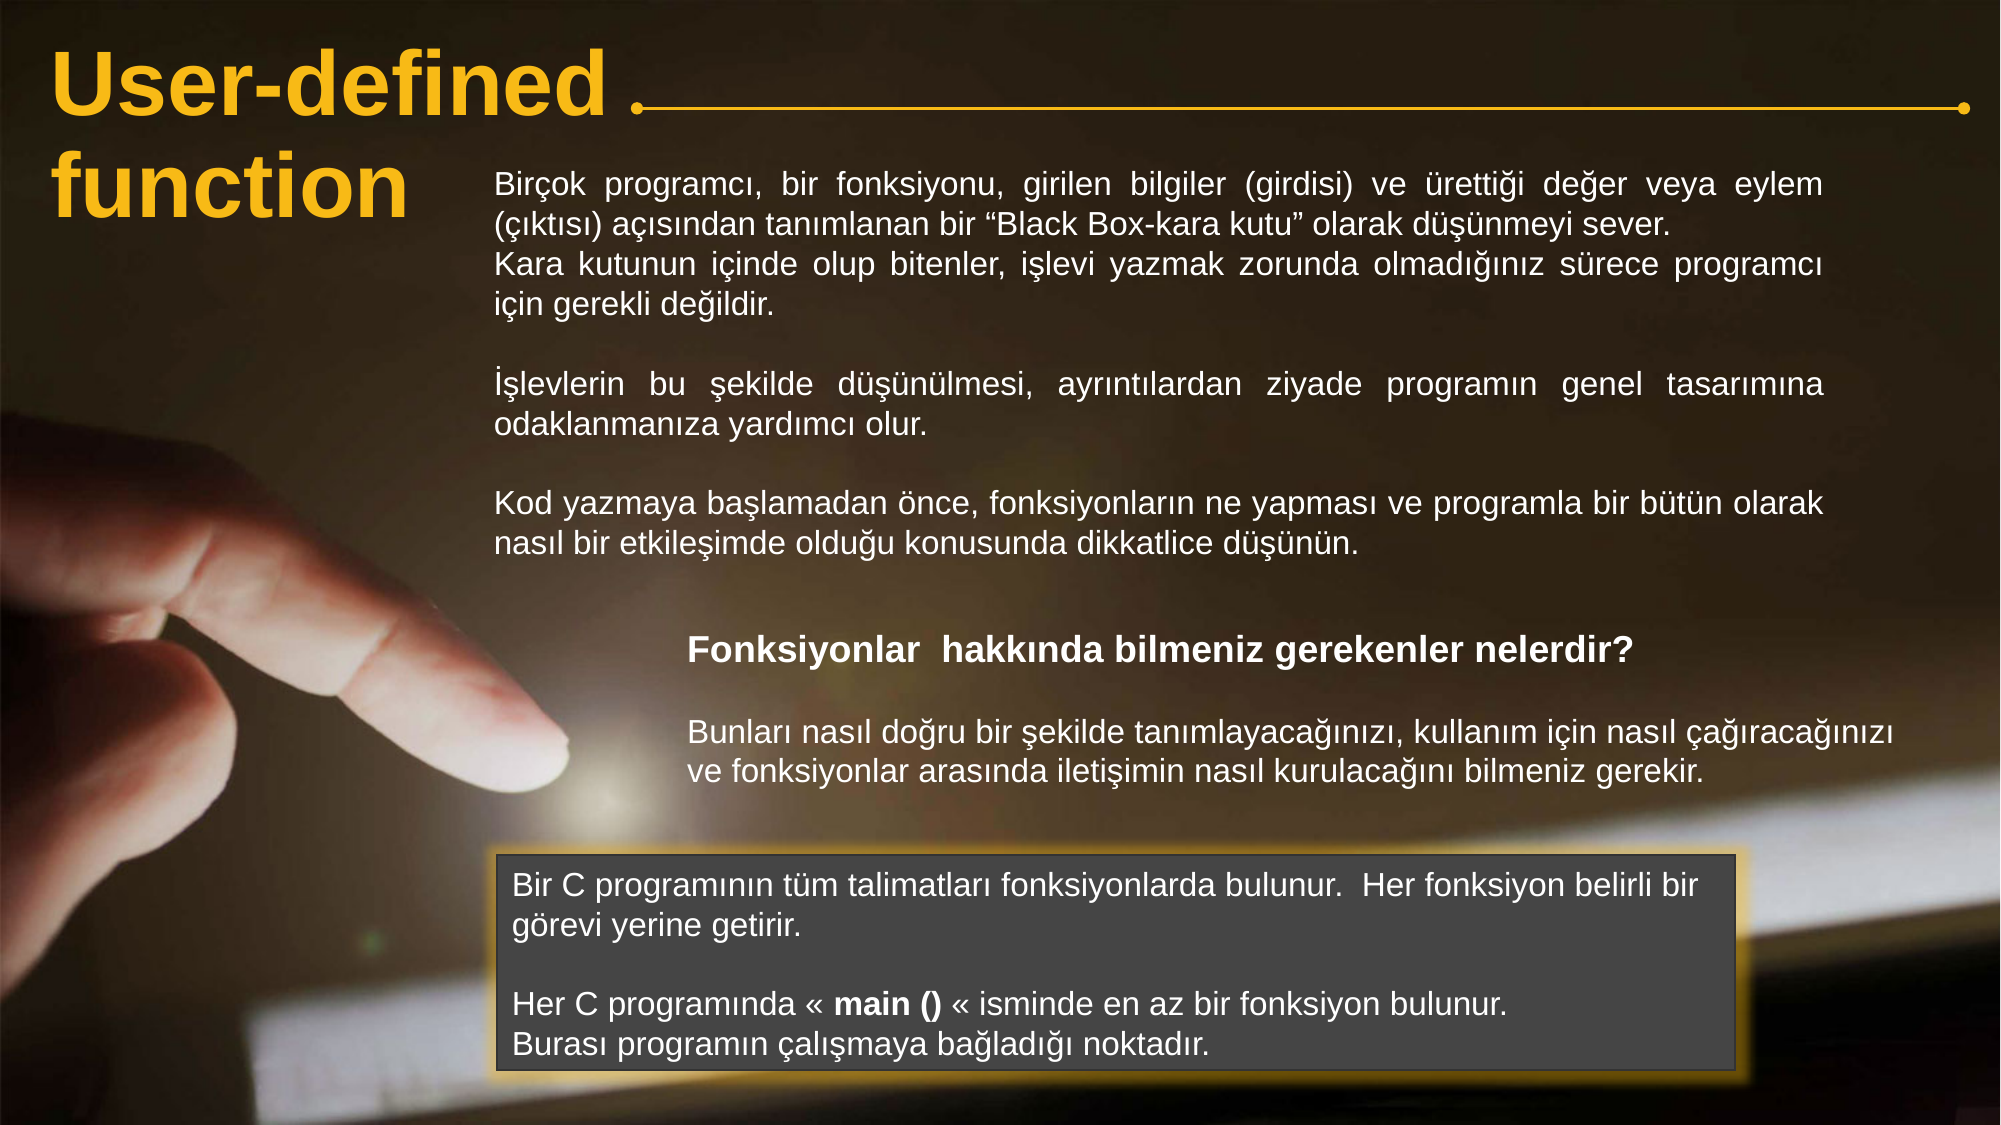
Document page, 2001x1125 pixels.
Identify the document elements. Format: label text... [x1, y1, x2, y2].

text_box User-defined function [32, 24, 681, 243]
picture [0, 0, 2001, 1125]
text_box Fonksiyonlar hakkında bilmeniz gerekenler nelerdir? Bunları nasıl doğru bir şekilde tanımlayacağınızı, kullanım için nasıl çağıracağınızı ve fonksiyonlar arasında iletişimin nasıl kurulacağını bilmeniz gerekir. [672, 617, 1929, 797]
text_box Birçok programcı, bir fonksiyonu, girilen bilgiler (girdisi) ve ürettiği değer veya eylem (çıktısı) açısından tanımlanan bir “Black Box-kara kutu” olarak düşünmeyi sever. Kara kutunun içinde olup bitenler, işlevi yazmak zorunda olmadığınız sürece programcı için gerekli değildir. İşlevlerin bu şekilde düşünülmesi, ayrıntılardan ziyade programın genel tasarımına odaklanmanıza yardımcı olur. Kod yazmaya başlamadan önce, fonksiyonların ne yapması ve programla bir bütün olarak nasıl bir etkileşimde olduğu konusunda dikkatlice düşünün. [478, 154, 1841, 569]
text_box Bir C programının tüm talimatları fonksiyonlarda bulunur. Her fonksiyon belirli bir görevi yerine getirir. Her C programında « main () « isminde en az bir fonksiyon bulunur. Burası programın çalışmaya bağladığı noktadır. [496, 854, 1736, 1071]
